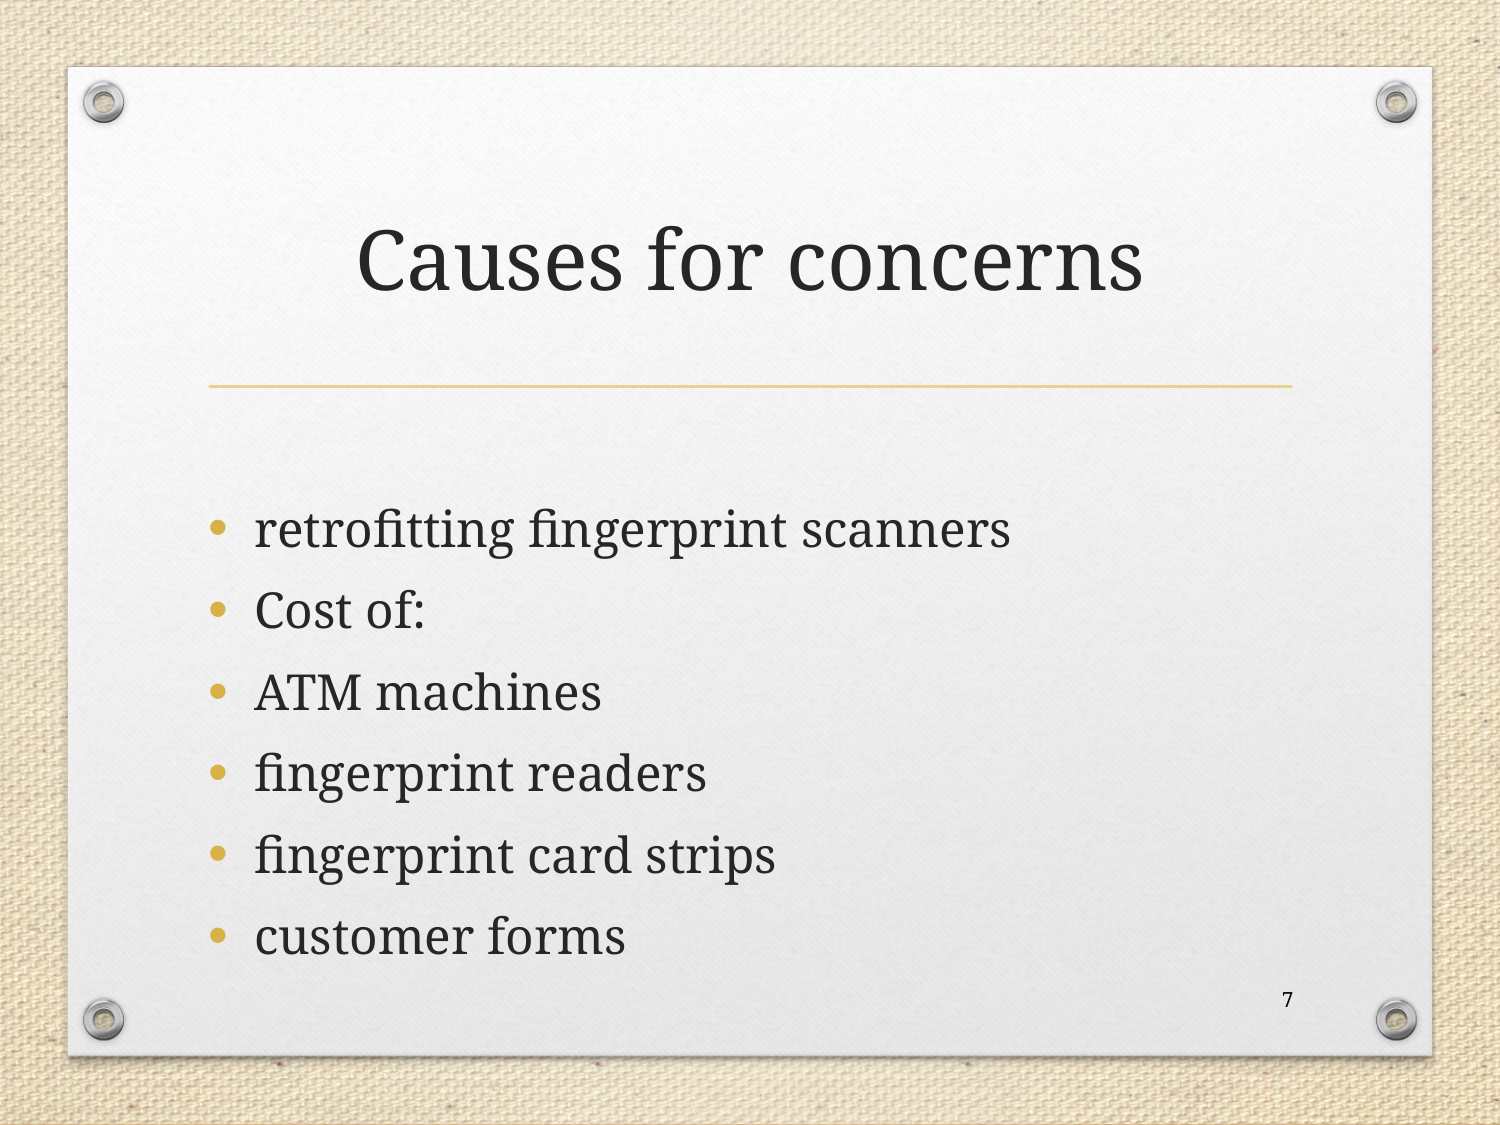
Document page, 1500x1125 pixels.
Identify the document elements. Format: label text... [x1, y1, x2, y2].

title Causes for concerns [193, 150, 1309, 365]
list retrofitting fingerprint scanners Cost of: ATM machines fingerprint readers fingerprint card strips customer forms [193, 408, 1309, 974]
picture [0, 0, 1500, 1125]
slide_number 7 [1243, 977, 1309, 1024]
